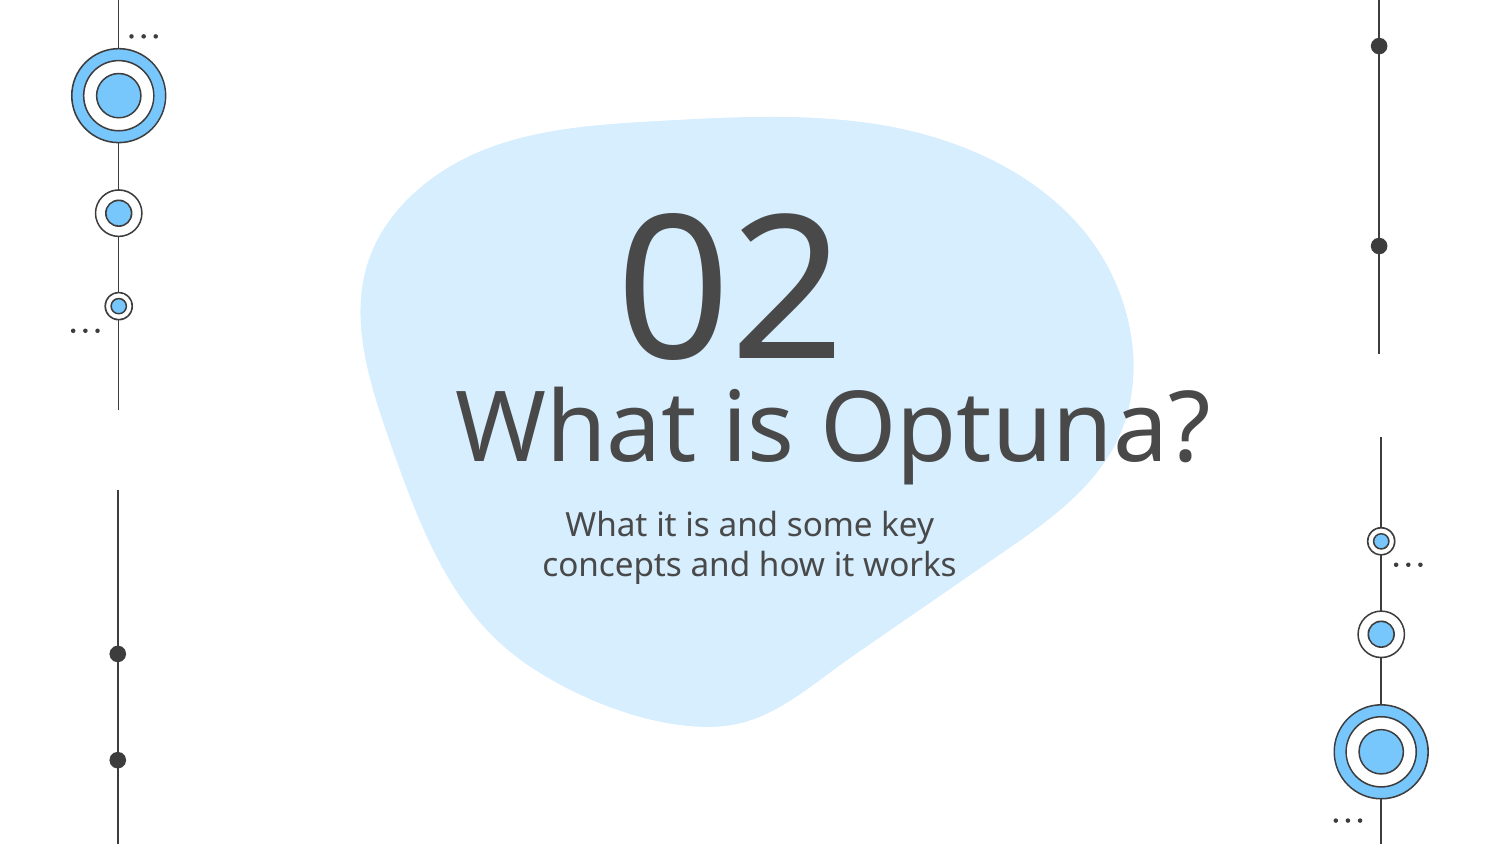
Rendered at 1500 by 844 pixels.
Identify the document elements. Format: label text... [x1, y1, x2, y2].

subtitle What it is and some key concepts and how it works [487, 487, 1013, 601]
title 02 [487, 190, 975, 366]
title What is Optuna? [440, 355, 1228, 488]
